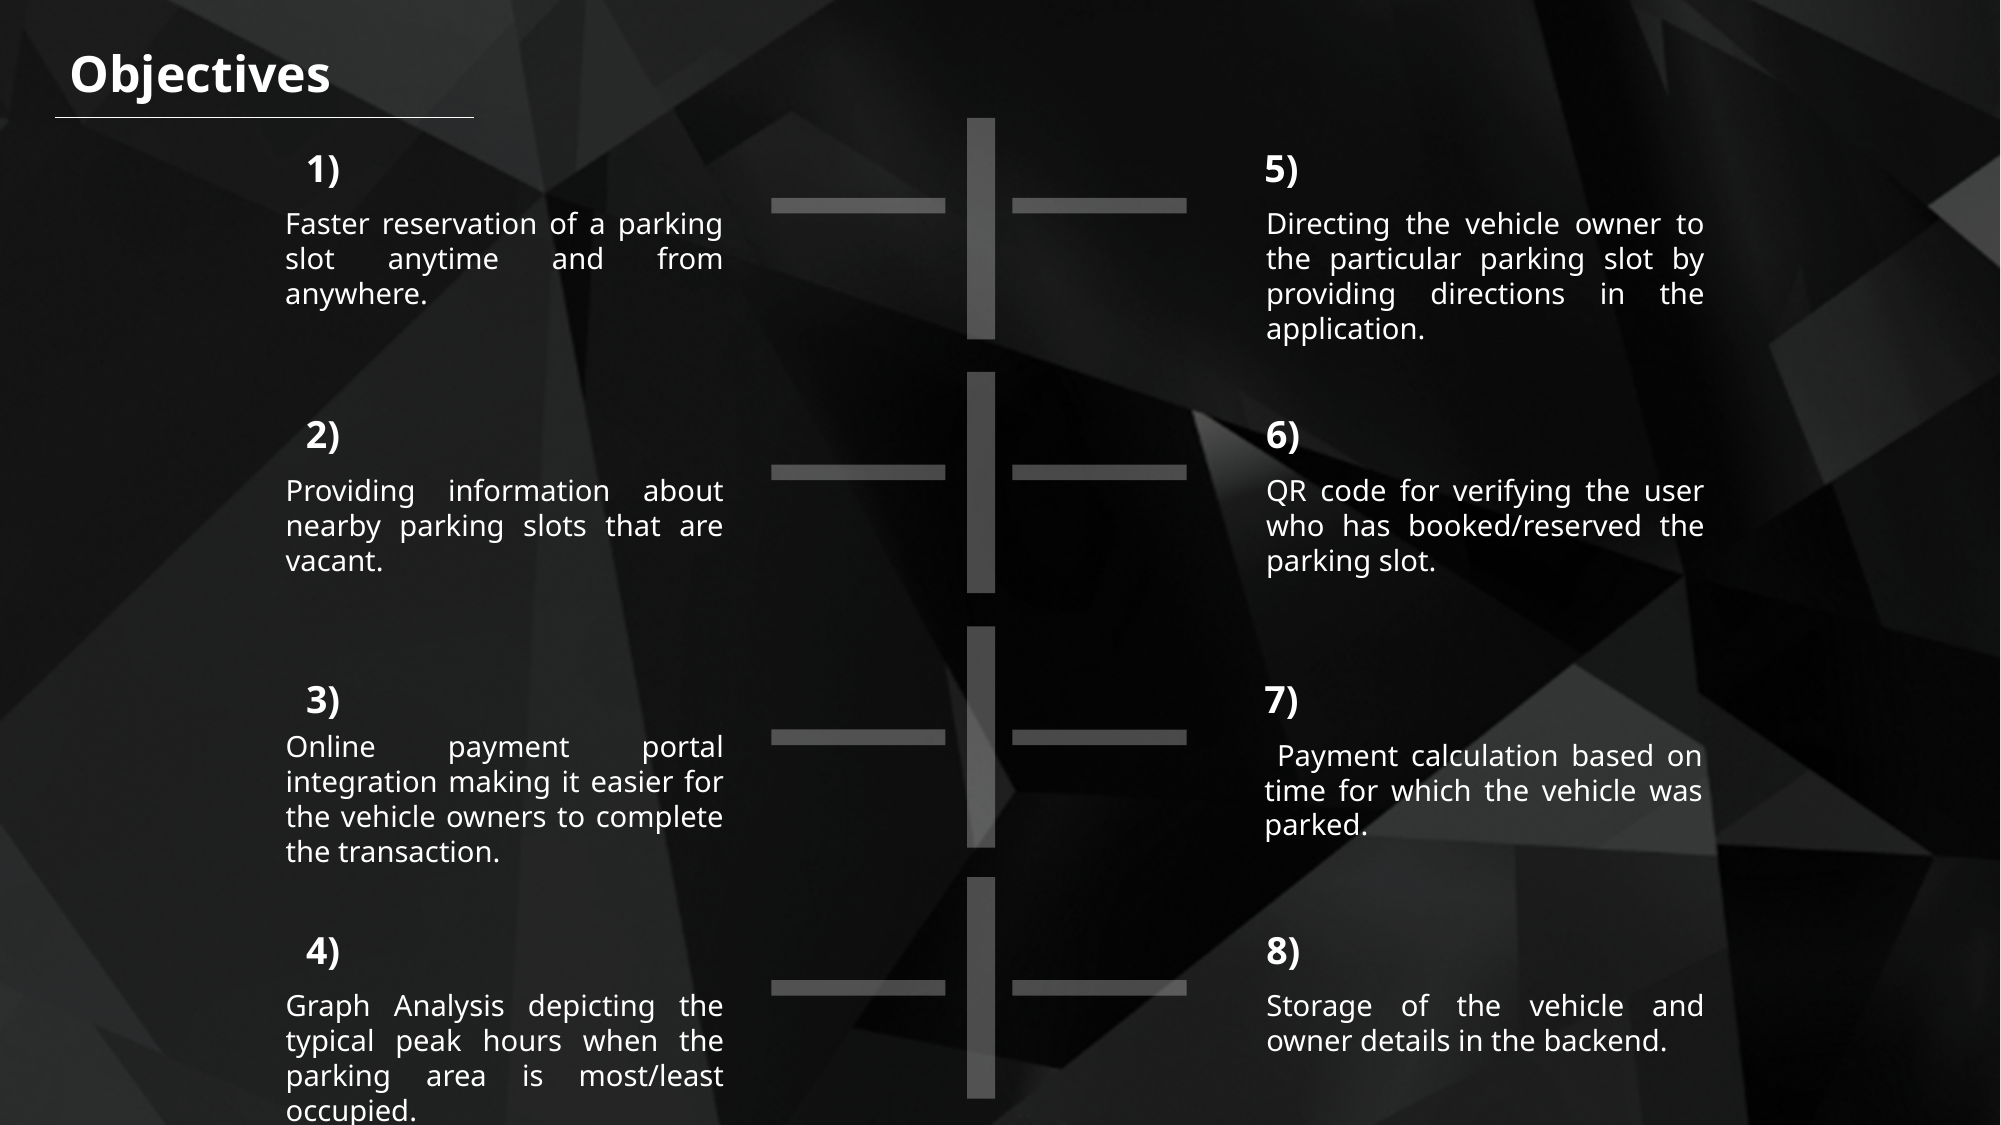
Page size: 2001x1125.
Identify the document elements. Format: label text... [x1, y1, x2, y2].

text_box Objectives [54, 35, 493, 111]
text_box Directing the vehicle owner to the particular parking slot by providing directions in the application. [1251, 197, 1720, 353]
text_box Payment calculation based on time for which the vehicle was parked. [1249, 729, 1718, 850]
text_box Faster reservation of a parking slot anytime and from anywhere. [270, 197, 739, 318]
text_box 6) [1251, 404, 1563, 464]
text_box 3) [291, 668, 603, 729]
text_box [1011, 464, 1188, 481]
text_box [1011, 197, 1188, 214]
text_box 2) [291, 404, 602, 464]
text_box [770, 197, 947, 214]
text_box Providing information about nearby parking slots that are vacant. [270, 464, 739, 585]
text_box [966, 876, 996, 1100]
text_box [1011, 979, 1188, 997]
text_box [966, 625, 996, 849]
text_box 1) [291, 137, 603, 198]
text_box [1011, 728, 1188, 746]
text_box [770, 728, 947, 746]
text_box [966, 371, 996, 594]
text_box [770, 464, 947, 481]
picture [0, 0, 2001, 1125]
text_box [966, 117, 996, 340]
text_box 7) [1249, 668, 1561, 729]
text_box Storage of the vehicle and owner details in the backend. [1251, 980, 1720, 1065]
text_box [770, 979, 947, 997]
text_box 4) [291, 919, 603, 980]
text_box Graph Analysis depicting the typical peak hours when the parking area is most/least occupied. [270, 980, 740, 1125]
text_box Online payment portal integration making it easier for the vehicle owners to complete the transaction. [270, 720, 739, 876]
text_box 8) [1251, 919, 1563, 980]
text_box 5) [1249, 137, 1561, 198]
text_box QR code for verifying the user who has booked/reserved the parking slot. [1251, 464, 1720, 585]
